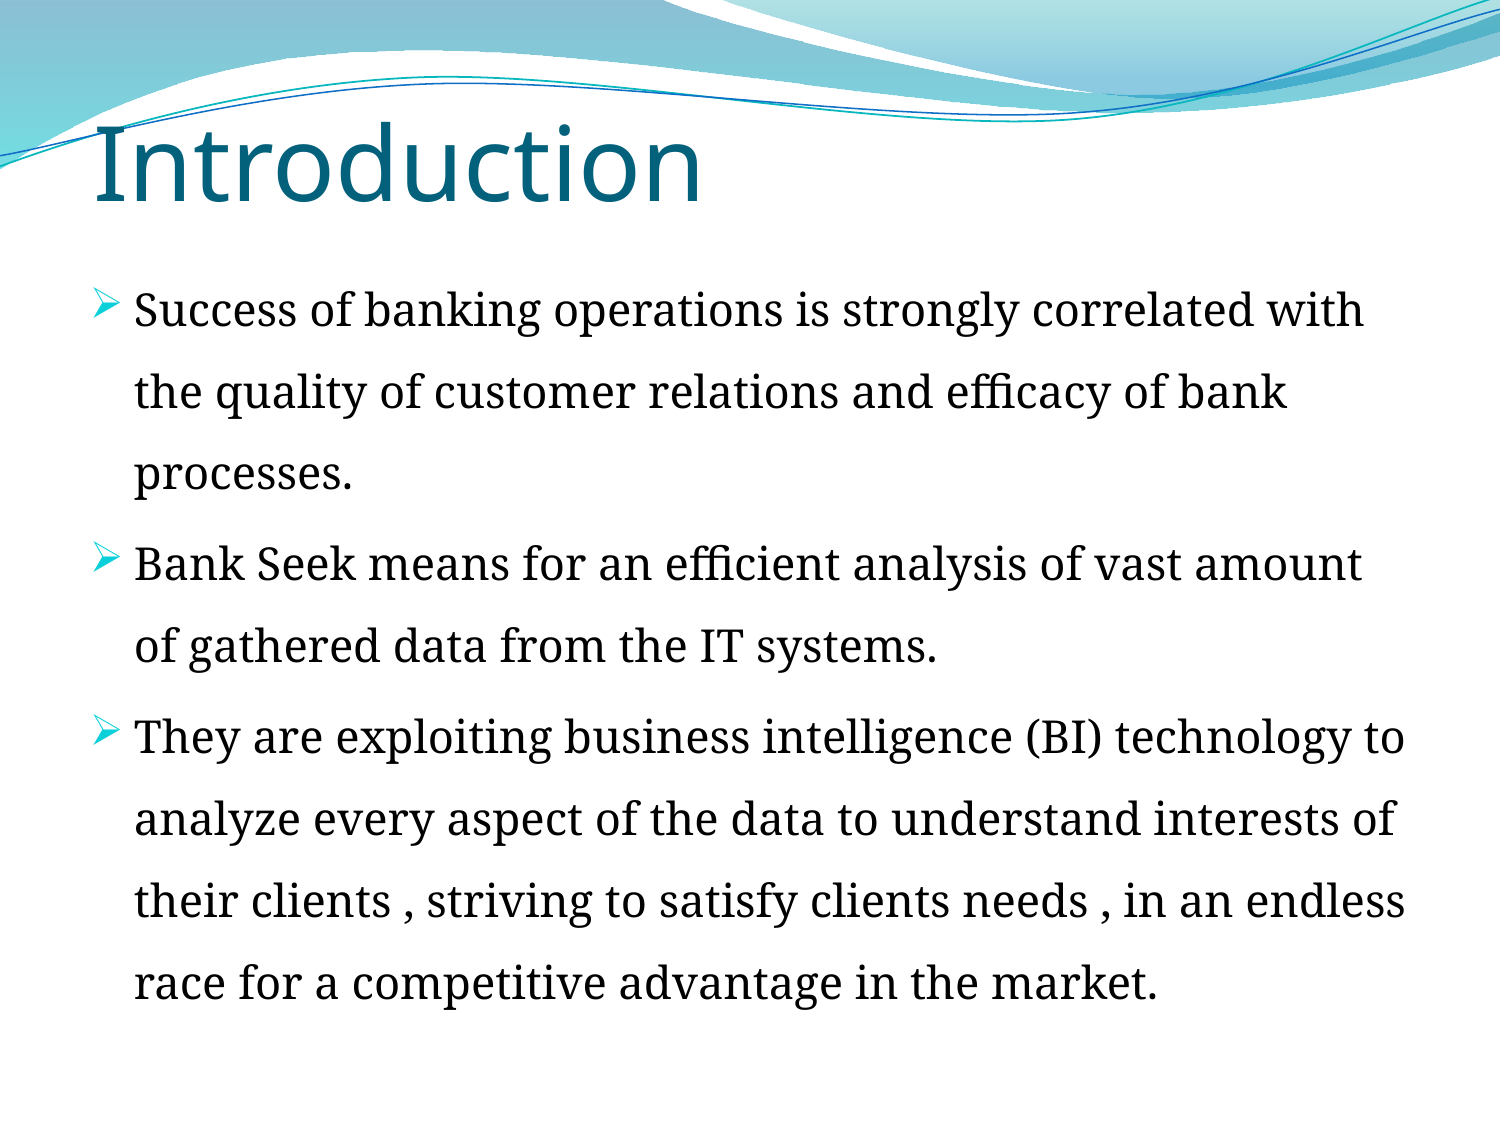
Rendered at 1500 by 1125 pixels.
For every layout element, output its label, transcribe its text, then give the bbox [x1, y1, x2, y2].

title Introduction [93, 35, 1444, 223]
list Success of banking operations is strongly correlated with the quality of customer relations and efficacy of bank processes. Bank Seek means for an efficient analysis of vast amount of gathered data from the IT systems. They are exploiting business intelligence (BI) technology to analyze every aspect of the data to understand interests of their clients , striving to satisfy clients needs , in an endless race for a competitive advantage in the market. [75, 246, 1425, 1038]
